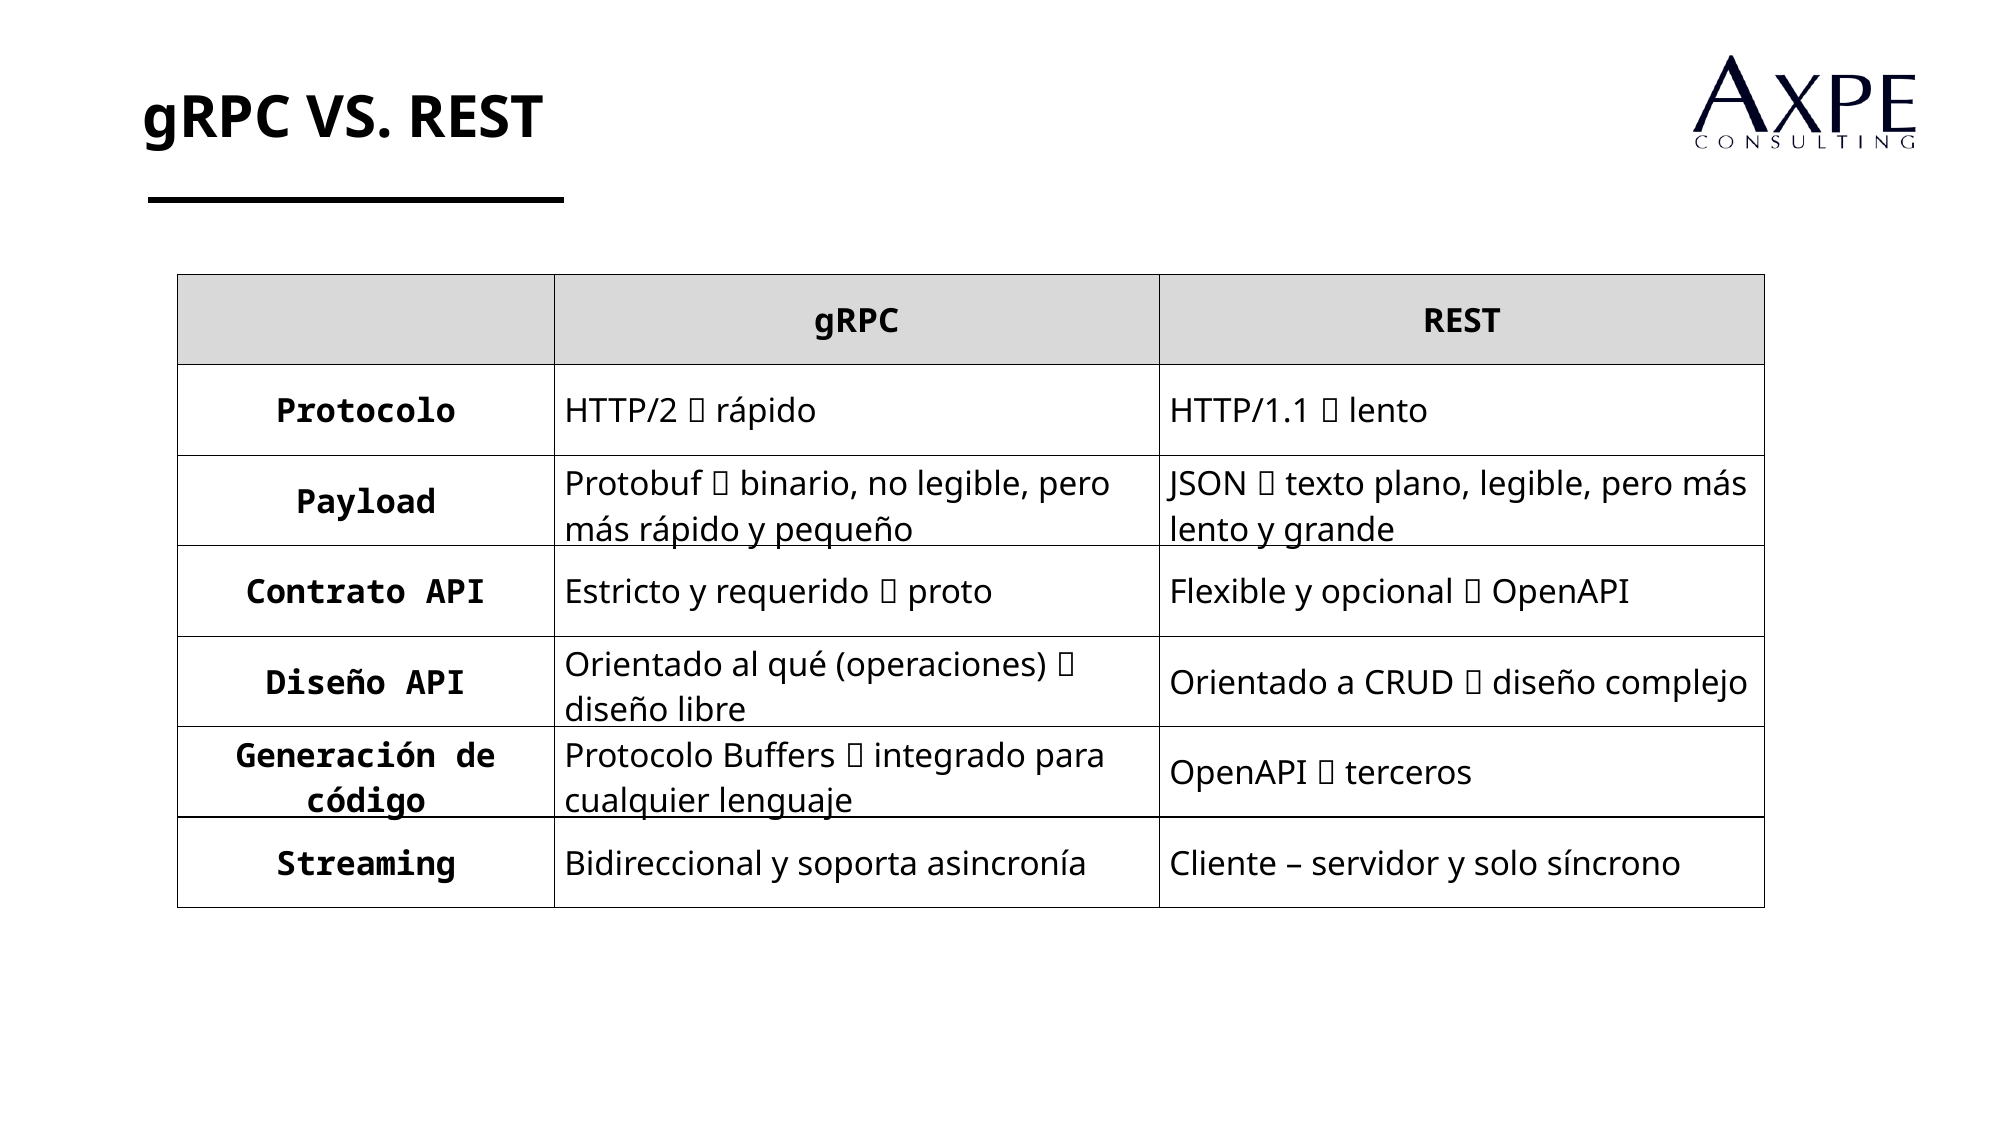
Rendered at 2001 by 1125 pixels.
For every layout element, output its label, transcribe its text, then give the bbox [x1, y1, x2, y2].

table_cell Orientado al qué (operaciones)  diseño libre [555, 637, 1159, 726]
table_cell Bidireccional y soporta asincronía [555, 818, 1159, 907]
table_cell Cliente – servidor y solo síncrono​ [1160, 818, 1764, 907]
table_cell Payload​ [178, 456, 554, 545]
table_cell Orientado a CRUD  diseño complejo​ [1160, 637, 1764, 726]
table_cell Protocolo Buffers  integrado para cualquier lenguaje [555, 727, 1159, 816]
table_header [178, 275, 554, 364]
table_cell Contrato API​ [178, 546, 554, 636]
table_cell Protobuf ​ binario, no legible, pero más rápido y pequeño [555, 456, 1159, 545]
text_box gRPC VS. REST [122, 48, 1436, 170]
table_cell Generación de código​ [178, 727, 554, 816]
table_cell JSON ​ texto plano, legible, pero más lento y grande [1160, 456, 1764, 545]
table_cell Flexible y opcional  OpenAPI [1160, 546, 1764, 636]
table_cell Estricto y requerido  proto [555, 546, 1159, 636]
picture [1677, 53, 1931, 151]
table_cell HTTP/1.1  lento [1160, 365, 1764, 455]
table_cell OpenAPI  terceros [1160, 727, 1764, 816]
table_header REST [1160, 275, 1764, 364]
table_cell Diseño API​ [178, 637, 554, 726]
table_cell Protocolo [178, 365, 554, 455]
table_header gRPC [555, 275, 1159, 364]
table_cell Streaming​ [178, 818, 554, 907]
table_cell HTTP/2  rápido [555, 365, 1159, 455]
